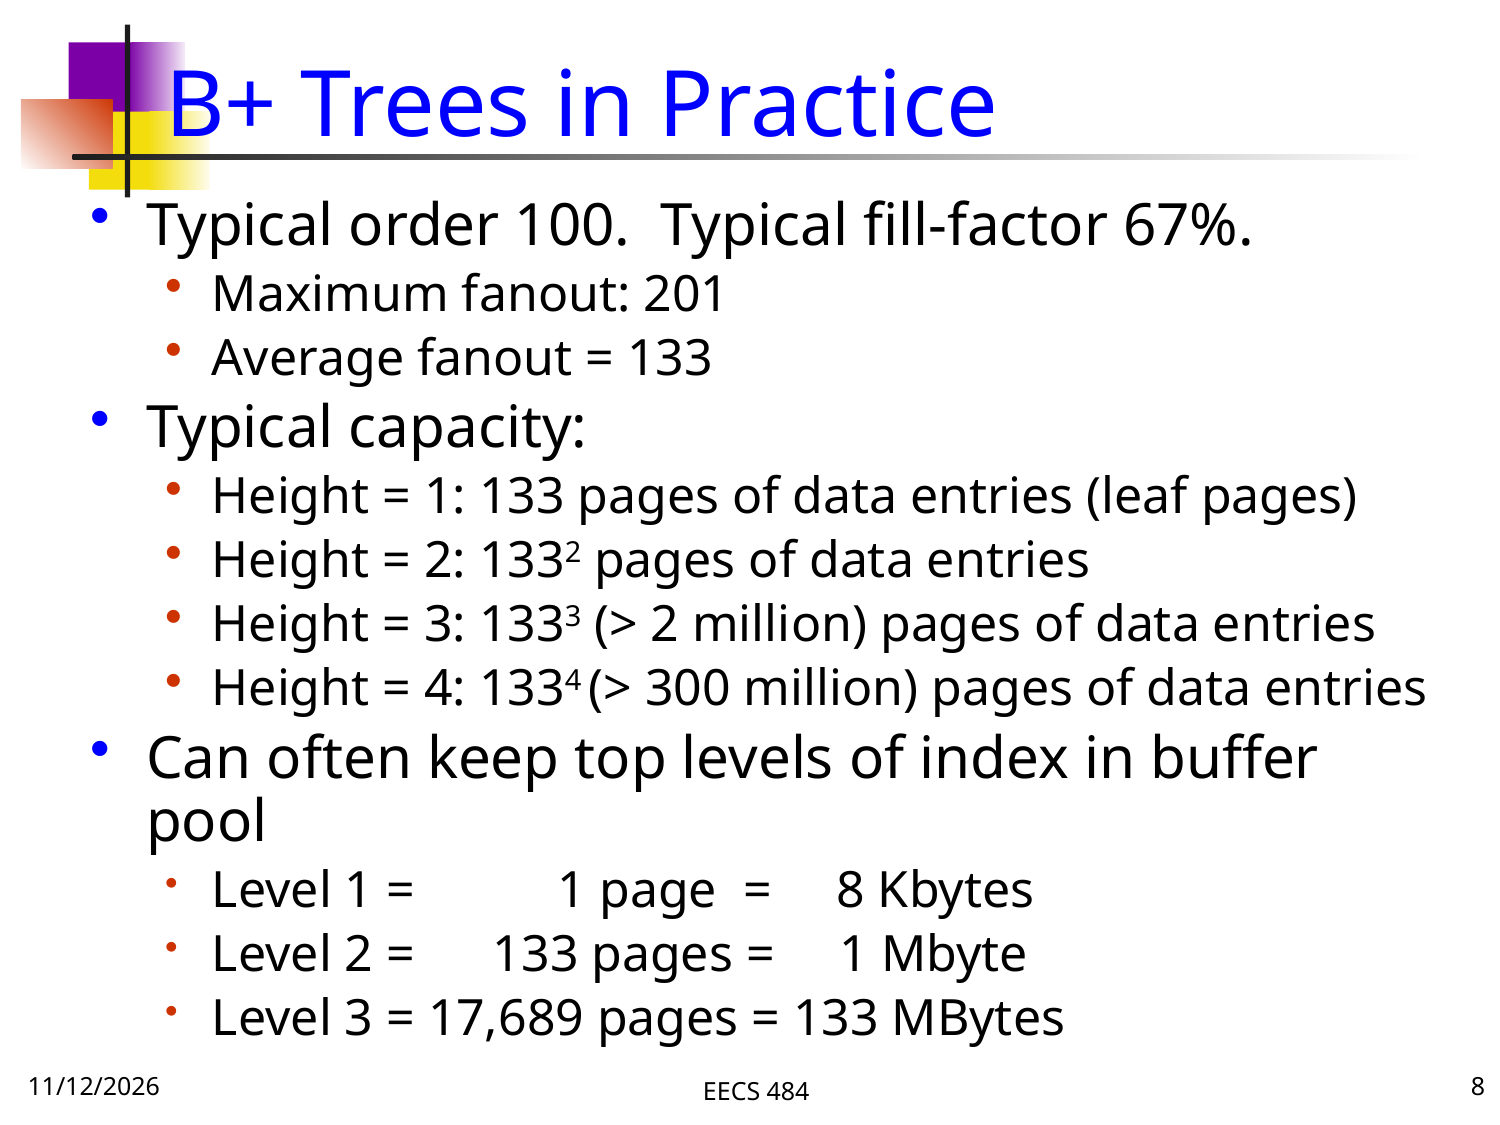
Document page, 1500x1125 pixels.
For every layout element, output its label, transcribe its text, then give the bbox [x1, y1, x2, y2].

slide_number 8 [1187, 1037, 1500, 1113]
footer EECS 484 [349, 1037, 1163, 1113]
title B+ Trees in Practice [150, 0, 1475, 163]
list Typical order 100. Typical fill-factor 67%. Maximum fanout: 201 Average fanout = 133 Typical capacity: Height = 1: 133 pages of data entries (leaf pages) Height = 2: 1332 pages of data entries Height = 3: 1333 (> 2 million) pages of data entries Height = 4: 1334 (> 300 million) pages of data entries Can often keep top levels of index in buffer pool Level 1 = 1 page = 8 Kbytes Level 2 = 133 pages = 1 Mbyte Level 3 = 17,689 pages = 133 MBytes [75, 187, 1450, 1013]
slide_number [12, 1037, 326, 1113]
